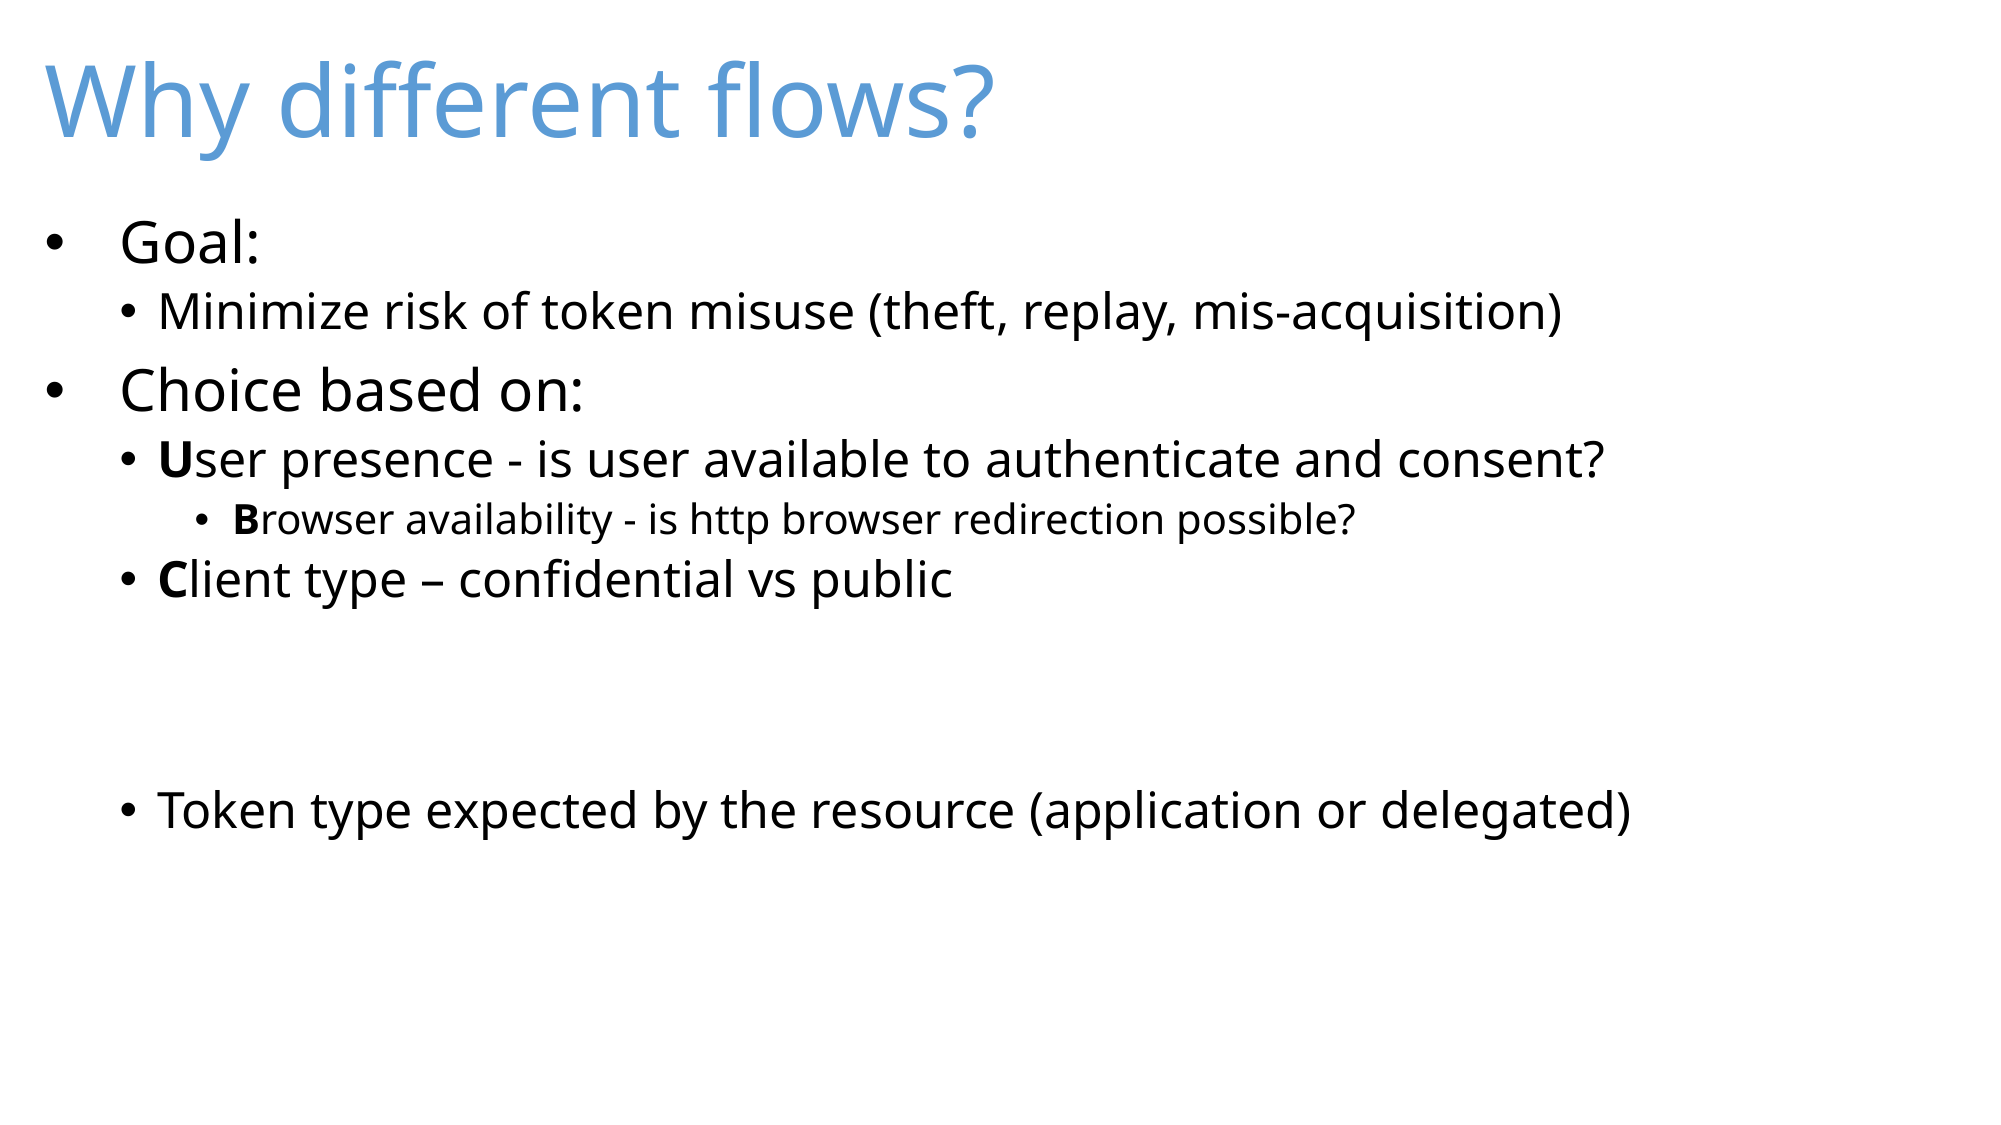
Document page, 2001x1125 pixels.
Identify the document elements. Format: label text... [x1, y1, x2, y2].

title Why different flows? [29, 29, 1979, 181]
list Goal: Minimize risk of token misuse (theft, replay, mis-acquisition) Choice based on: User presence - is user available to authenticate and consent? Browser availability - is http browser redirection possible? Client type – confidential vs public Token type expected by the resource (application or delegated) [29, 205, 1979, 1101]
